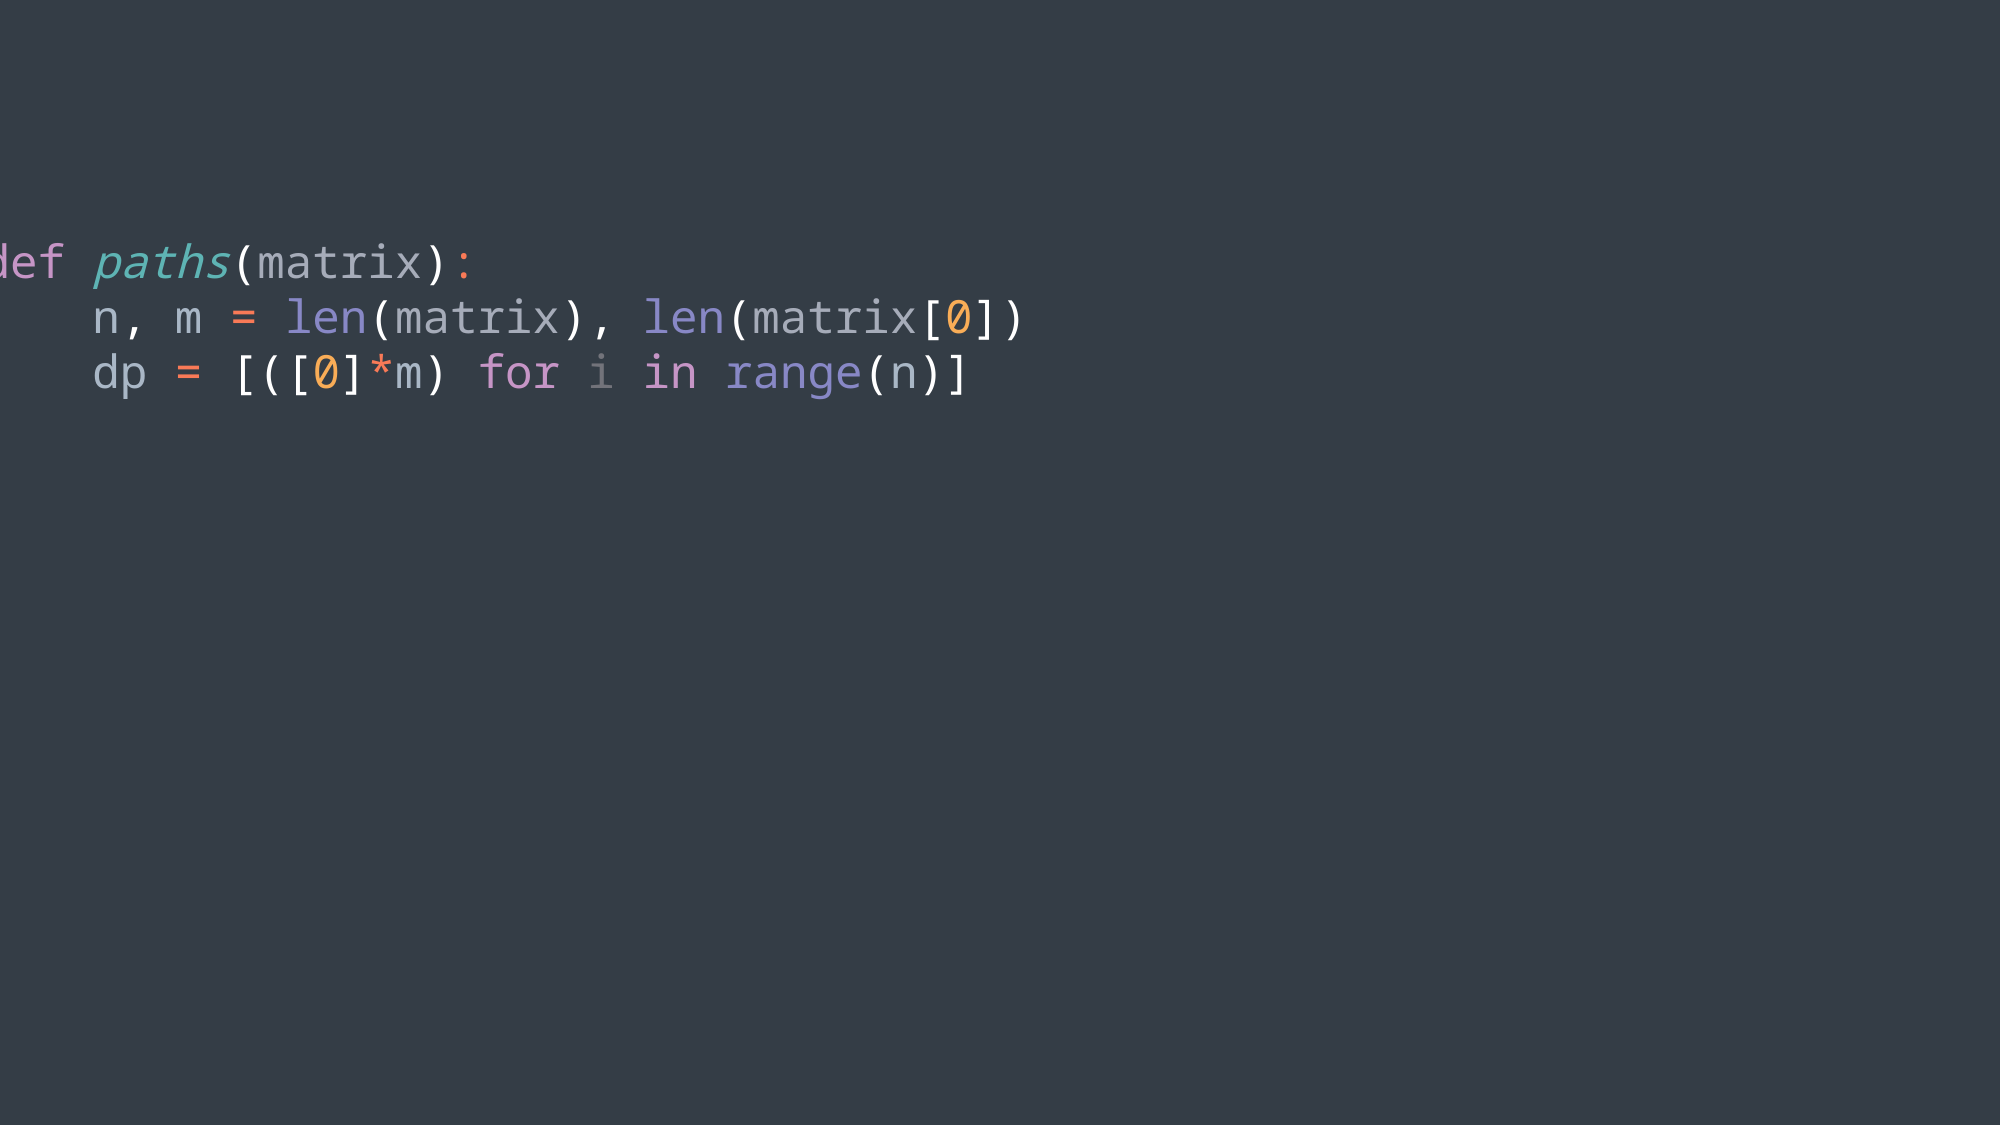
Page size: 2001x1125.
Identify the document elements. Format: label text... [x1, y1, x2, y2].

text_box def paths(matrix): n, m = len(matrix), len(matrix[0]) dp = [([0]*m) for i in range(n)] dp[0][0] = 1 if (matrix[0][0] == 0) else 0 for j in range(1, m): dp[0][j] = dp[0][j-1] if matrix[0][j] == 0 else 0 for i in range(1, n): dp[i][0] = dp[i-1][0] if matrix[i][0] == 0 else 0 for i in range(1, n): for j in range(1, m): dp[i][j] = dp[i-1][j] + dp[i][j-1] if matrix[i][j] == 0 else 0 return dp[n-1][m-1] [0, 225, 2000, 900]
